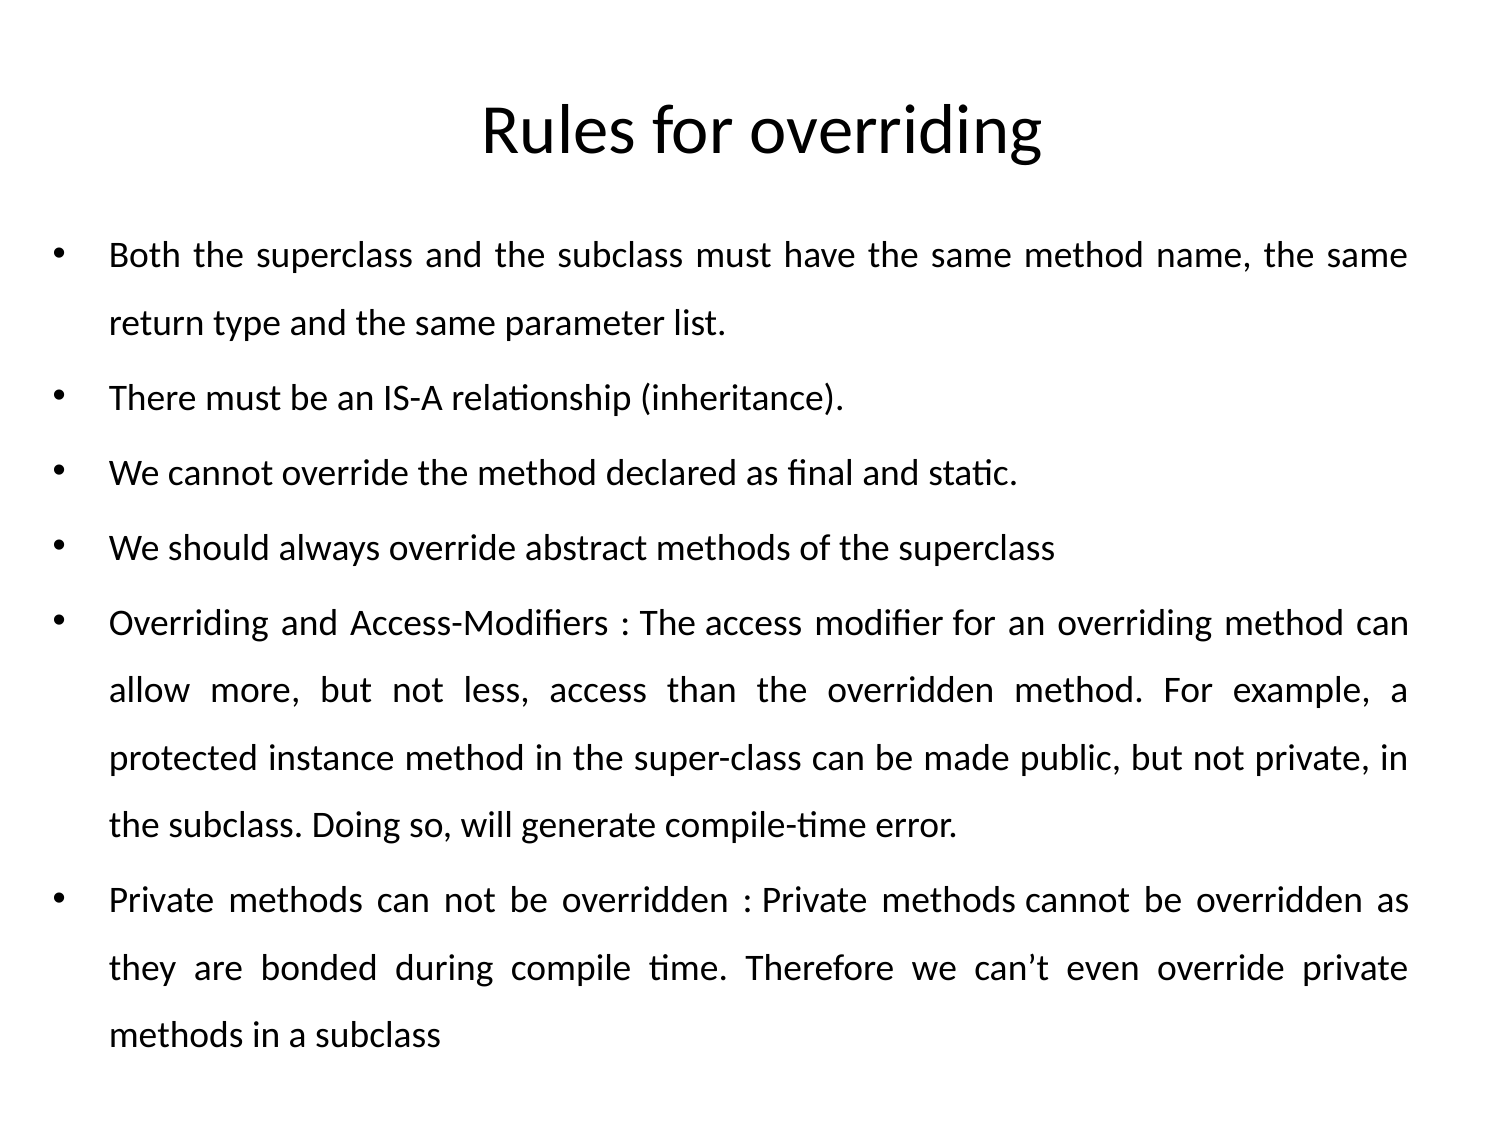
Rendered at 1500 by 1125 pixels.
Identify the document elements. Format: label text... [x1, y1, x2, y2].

title Rules for overriding [87, 75, 1438, 175]
list Both the superclass and the subclass must have the same method name, the same return type and the same parameter list. There must be an IS-A relationship (inheritance). We cannot override the method declared as final and static. We should always override abstract methods of the superclass Overriding and Access-Modifiers : The access modifier for an overriding method can allow more, but not less, access than the overridden method. For example, a protected instance method in the super-class can be made public, but not private, in the subclass. Doing so, will generate compile-time error. Private methods can not be overridden : Private methods cannot be overridden as they are bonded during compile time. Therefore we can’t even override private methods in a subclass [37, 200, 1425, 1113]
